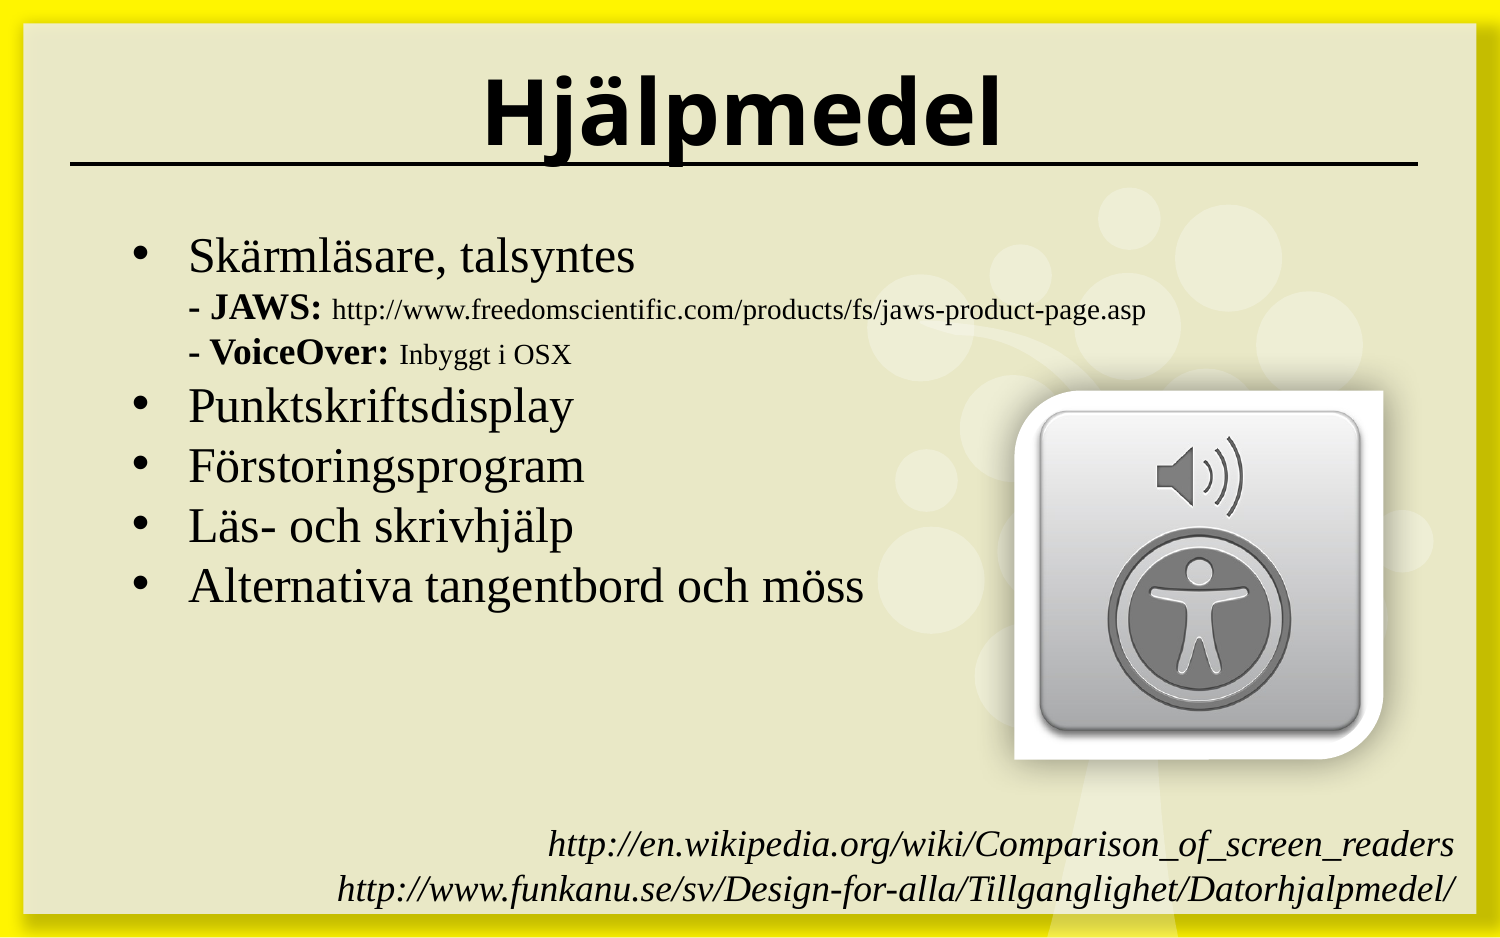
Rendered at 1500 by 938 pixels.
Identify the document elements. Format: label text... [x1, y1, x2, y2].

text_box http://en.wikipedia.org/wiki/Comparison_of_screen_readers http://www.funkanu.se/sv/Design-for-alla/Tillganglighet/Datorhjalpmedel/ [206, 811, 1471, 916]
title Hjälpmedel [105, 46, 1381, 174]
picture [1021, 397, 1377, 753]
subtitle Skärmläsare, talsyntes - JAWS: http://www.freedomscientific.com/products/fs/jaws-product-page.asp - VoiceOver: Inbyggt i OSX Punktskriftsdisplay Förstoringsprogram Läs- och skrivhjälp Alternativa tangentbord och möss [117, 214, 1424, 455]
